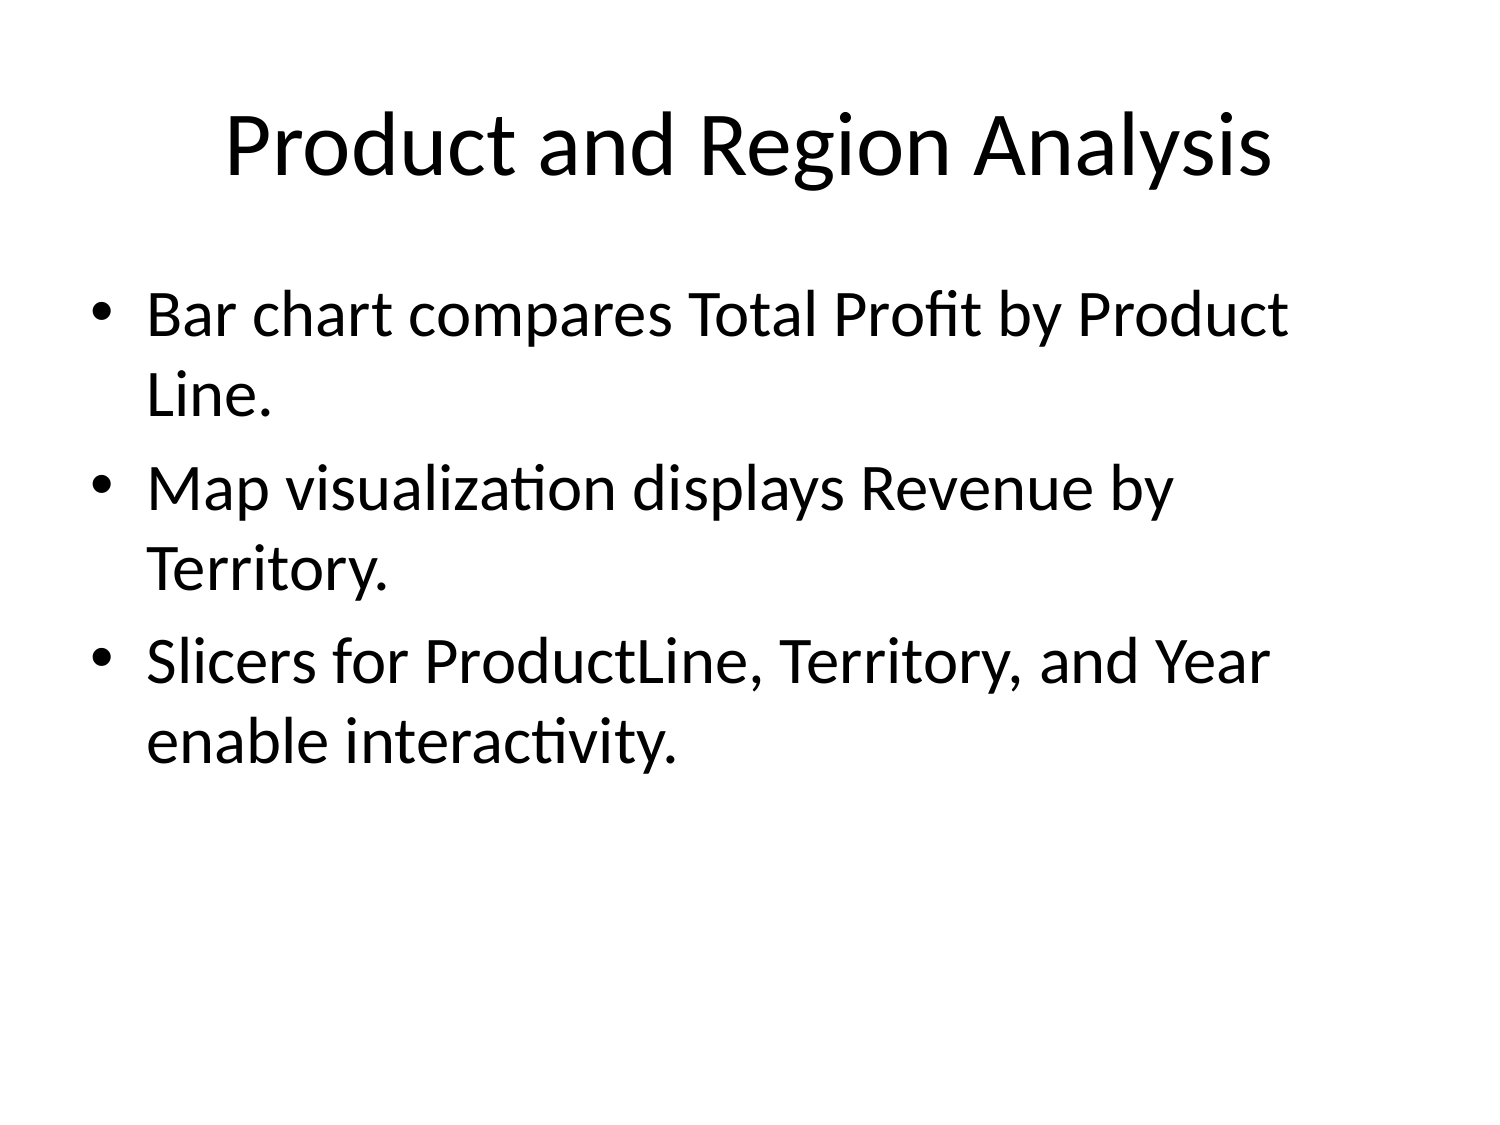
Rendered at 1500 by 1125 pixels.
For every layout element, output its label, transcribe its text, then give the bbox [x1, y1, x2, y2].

title Product and Region Analysis [75, 45, 1425, 233]
list Bar chart compares Total Profit by Product Line. Map visualization displays Revenue by Territory. Slicers for ProductLine, Territory, and Year enable interactivity. [75, 262, 1425, 1005]
